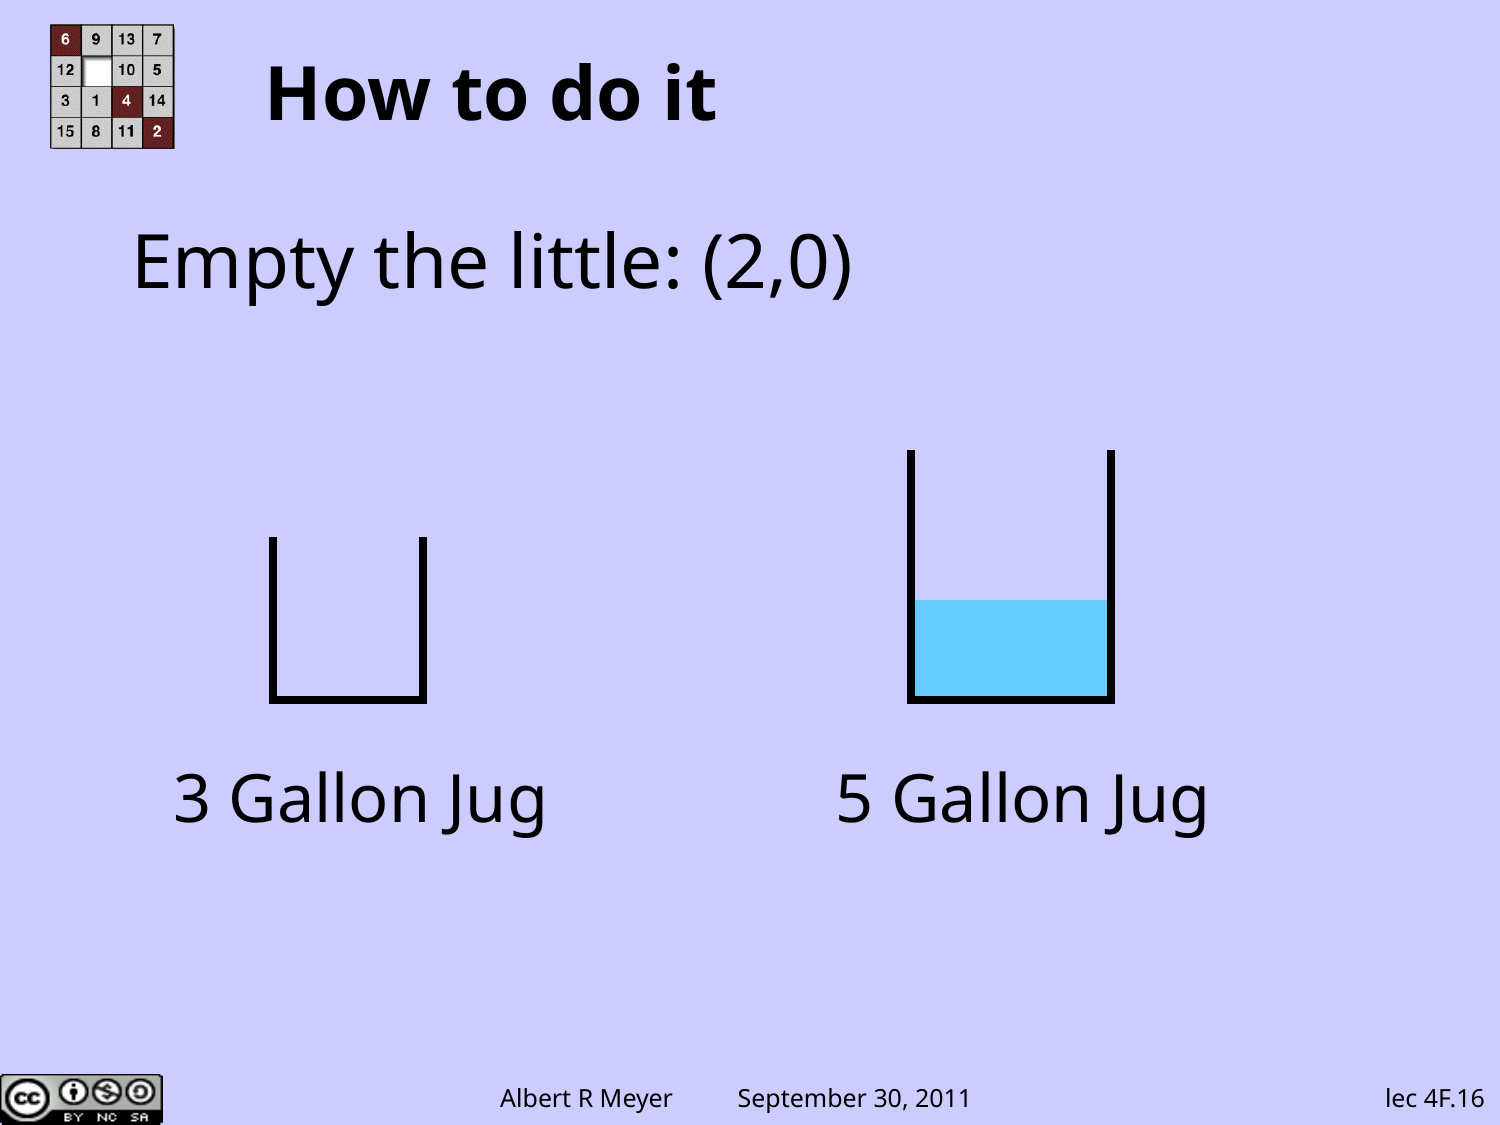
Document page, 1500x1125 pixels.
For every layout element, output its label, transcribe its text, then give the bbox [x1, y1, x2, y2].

title How to do it [249, 37, 1450, 188]
picture [0, 1074, 163, 1125]
text_box 5 Gallon Jug [829, 749, 1218, 843]
text_box [273, 537, 424, 700]
picture [49, 24, 176, 149]
text_box [910, 450, 1111, 700]
text_box Empty the little: (2,0) [124, 206, 861, 310]
slide_number lec 4F.16 [1337, 1074, 1500, 1125]
text_box 3 Gallon Jug [166, 749, 556, 843]
